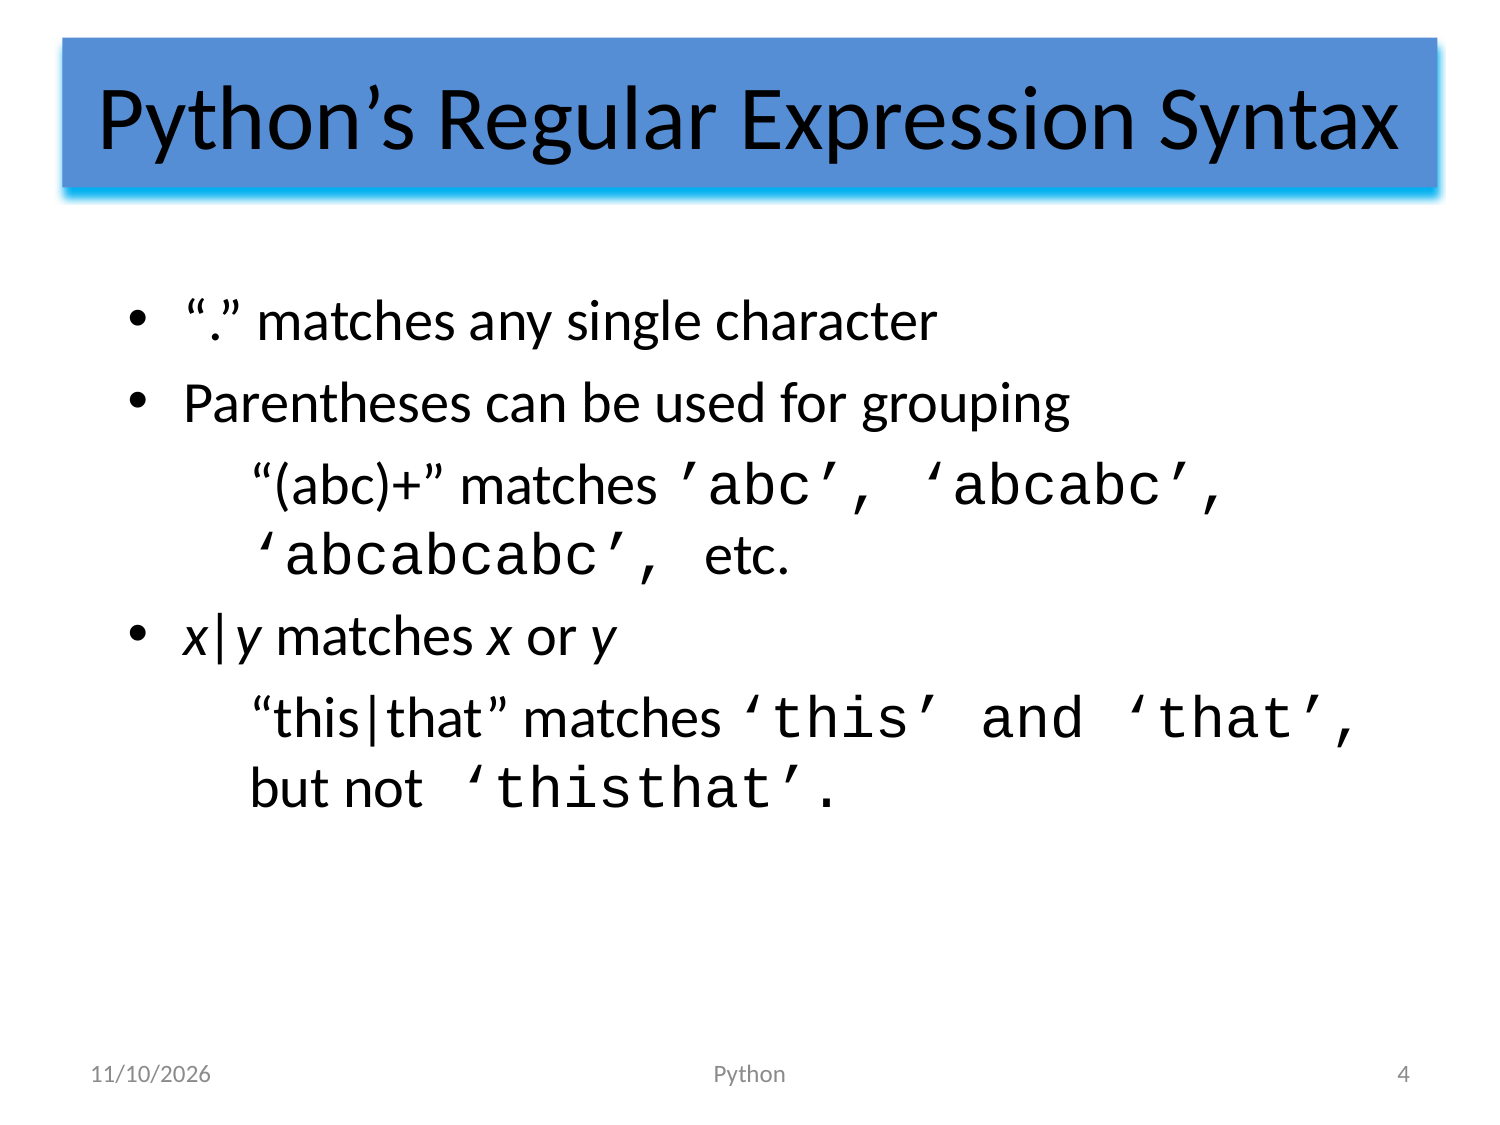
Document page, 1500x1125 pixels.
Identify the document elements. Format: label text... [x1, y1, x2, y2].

title Python’s Regular Expression Syntax [62, 37, 1438, 188]
footer Python [512, 1042, 988, 1103]
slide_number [75, 1042, 425, 1103]
list “.” matches any single character Parentheses can be used for grouping “(abc)+” matches ’abc’, ‘abcabc’, ‘abcabcabc’, etc. x|y matches x or y “this|that” matches ‘this’ and ‘that’, but not ‘thisthat’. [112, 275, 1388, 900]
slide_number 4 [1074, 1042, 1425, 1103]
